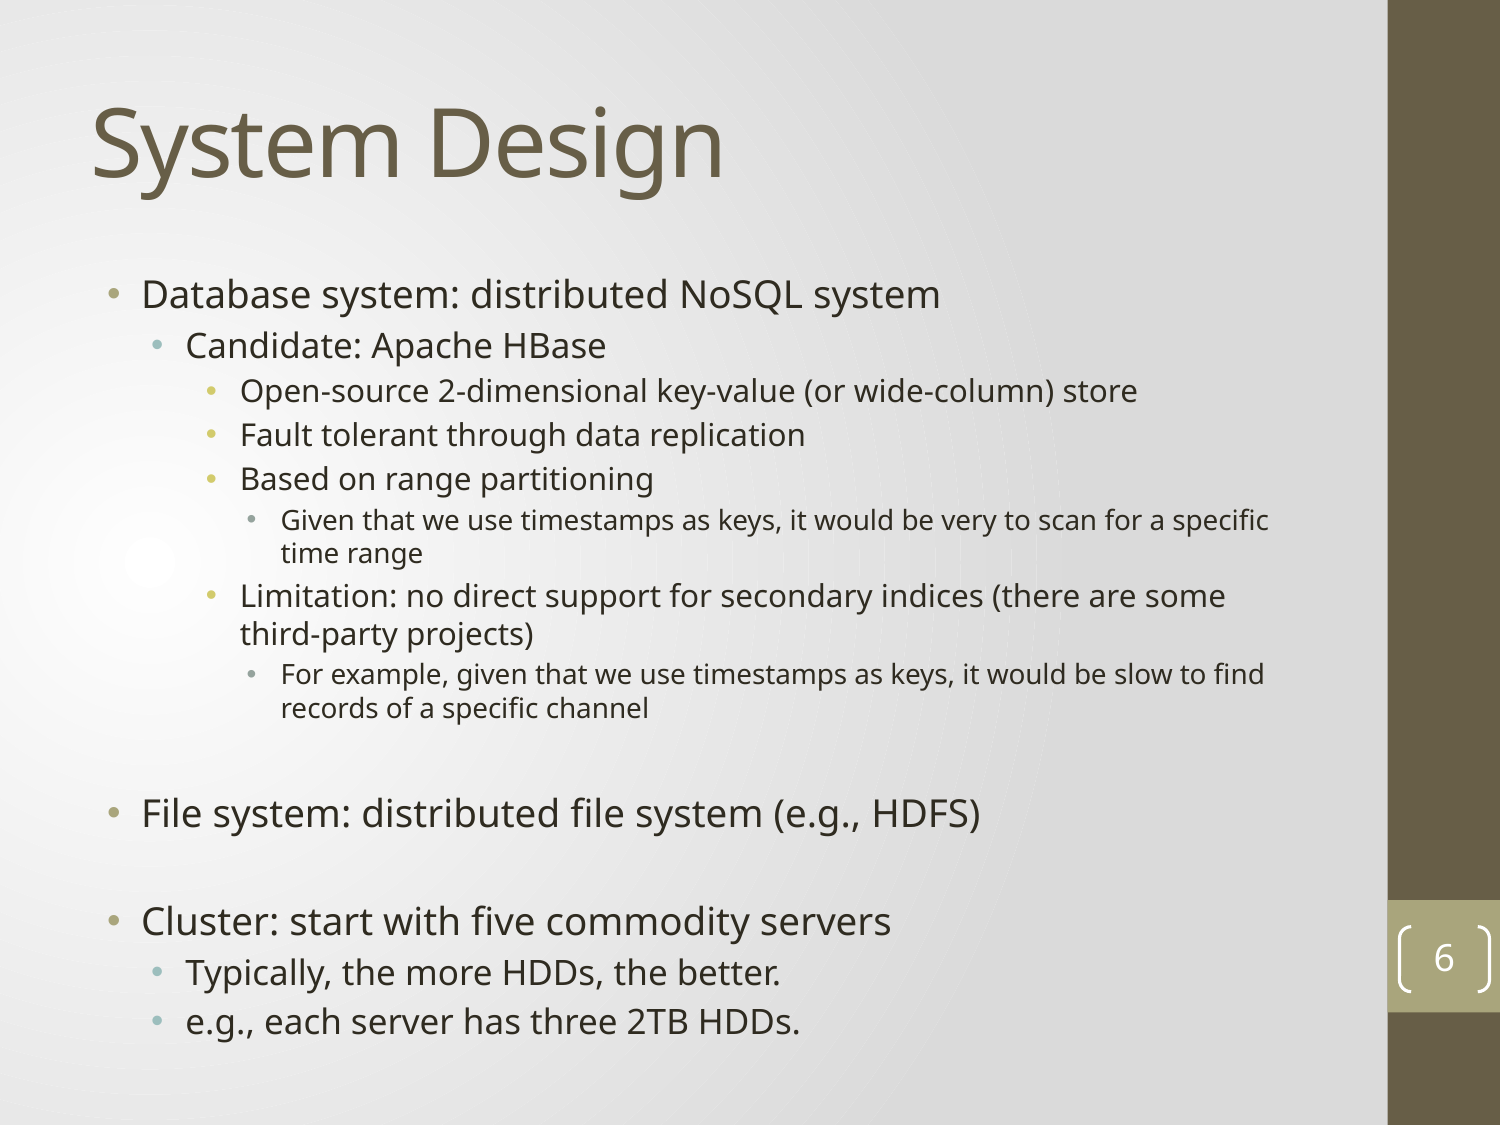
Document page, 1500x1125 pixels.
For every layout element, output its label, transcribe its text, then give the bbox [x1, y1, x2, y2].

title System Design [75, 45, 1325, 233]
slide_number 6 [1397, 925, 1492, 994]
list Database system: distributed NoSQL system Candidate: Apache HBase Open-source 2-dimensional key-value (or wide-column) store Fault tolerant through data replication Based on range partitioning Given that we use timestamps as keys, it would be very to scan for a specific time range Limitation: no direct support for secondary indices (there are some third-party projects) For example, given that we use timestamps as keys, it would be slow to find records of a specific channel File system: distributed file system (e.g., HDFS) Cluster: start with five commodity servers Typically, the more HDDs, the better. e.g., each server has three 2TB HDDs. [75, 262, 1325, 1050]
